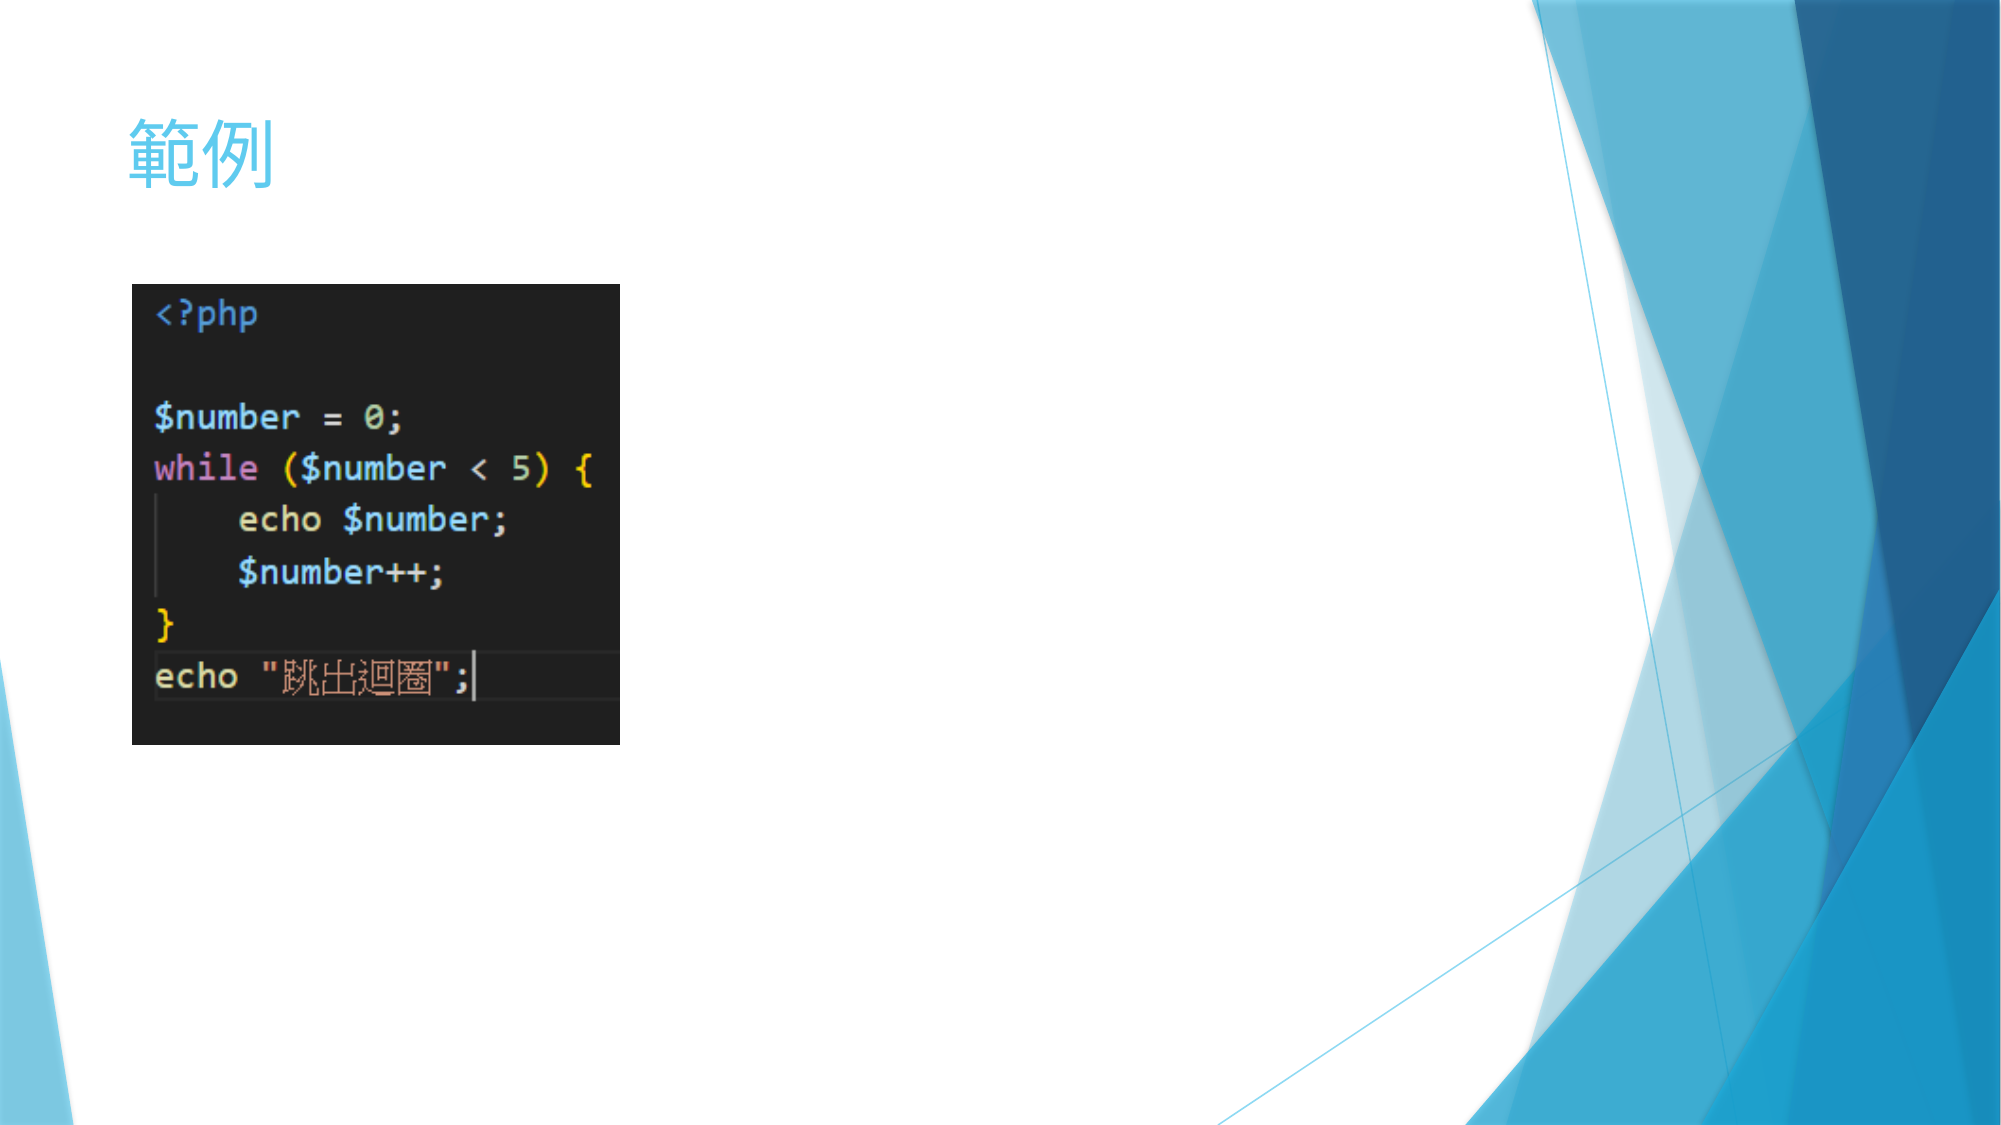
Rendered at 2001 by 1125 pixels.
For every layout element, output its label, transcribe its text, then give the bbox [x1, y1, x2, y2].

title 範例 [111, 99, 1522, 317]
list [131, 283, 620, 746]
